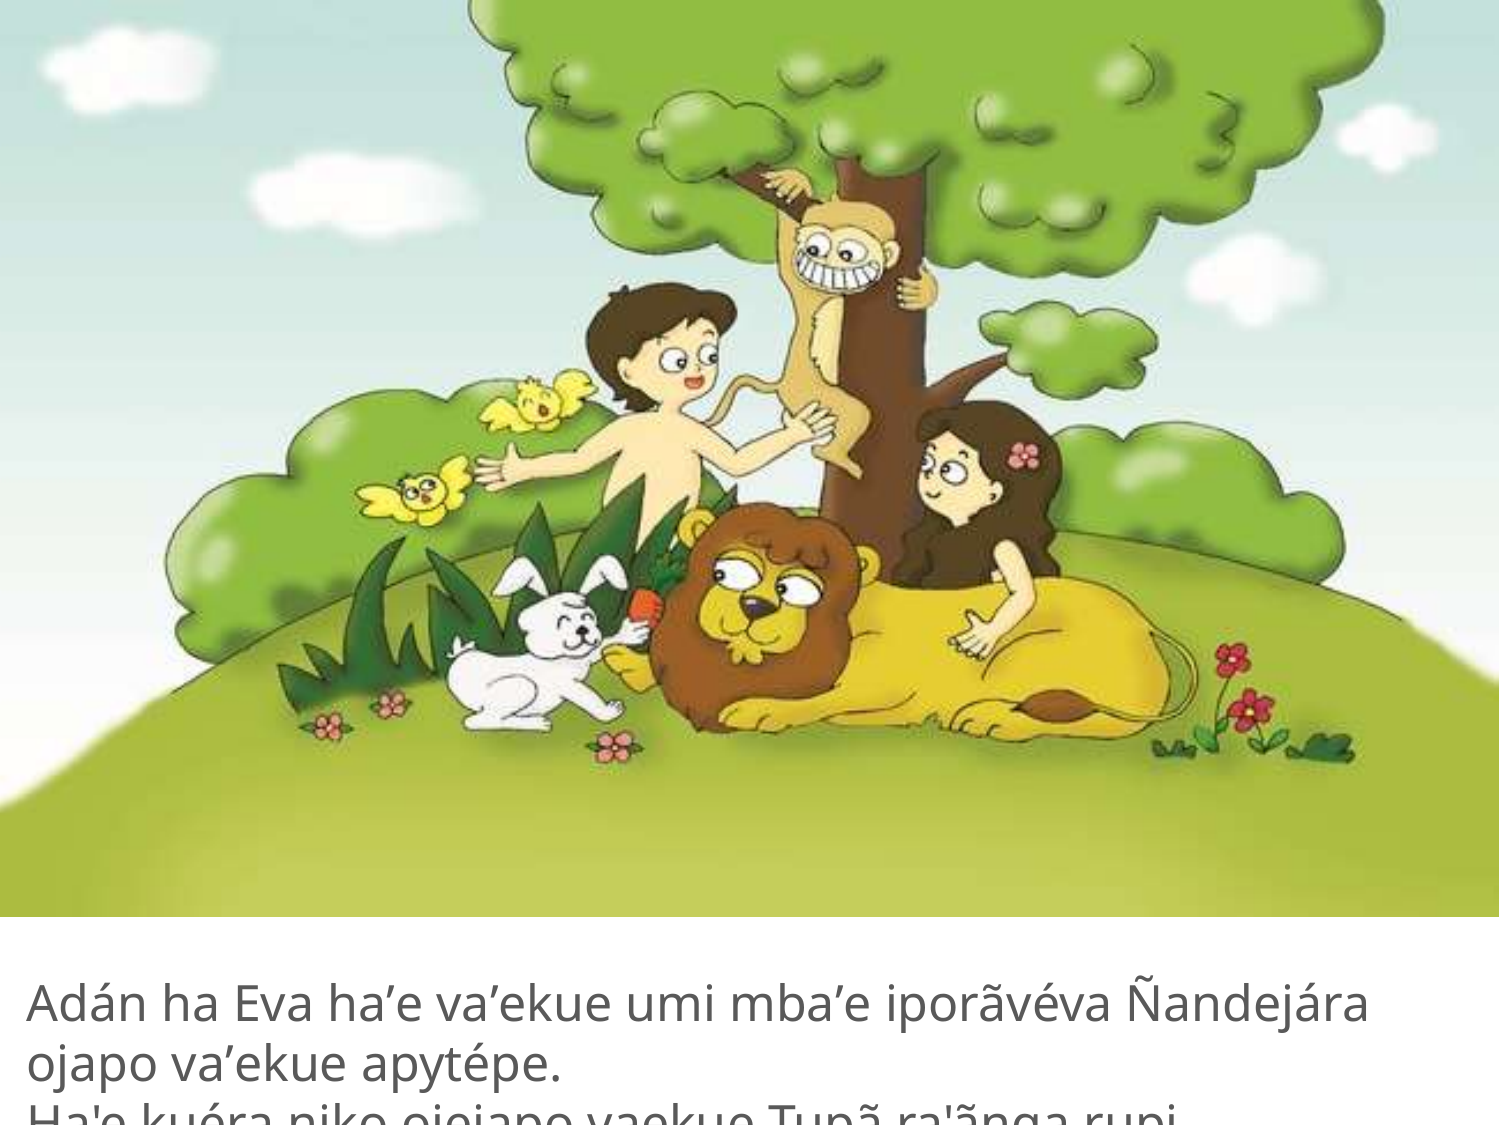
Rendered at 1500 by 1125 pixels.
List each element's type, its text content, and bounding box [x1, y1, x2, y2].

picture [0, 0, 1499, 918]
text_box Adán ha Eva haʼe vaʼekue umi mbaʼe iporãvéva Ñandejára ojapo vaʼekue apytépe. Ha'e kuéra niko ojejapo vaekue Tupã ra'ãnga rupi. [11, 964, 1483, 1125]
